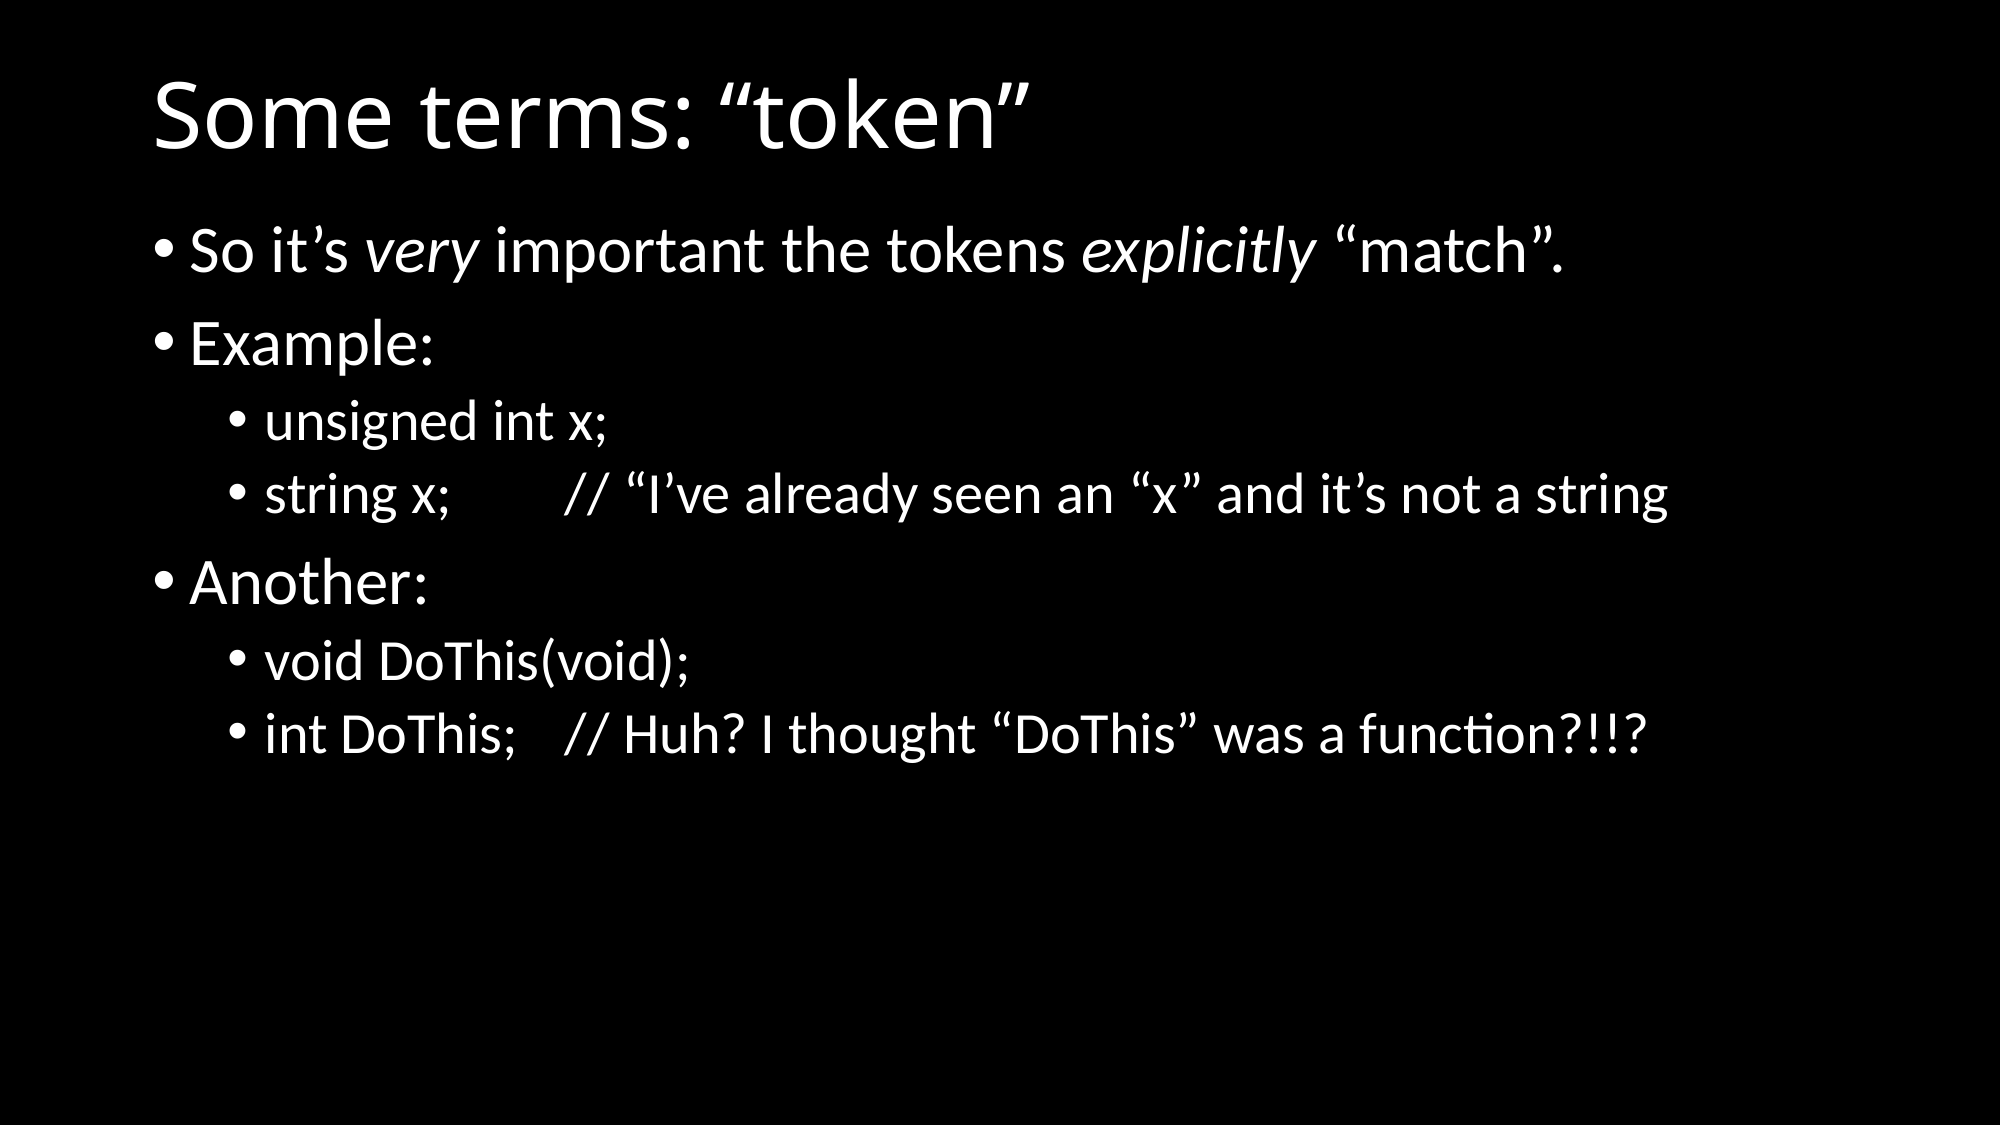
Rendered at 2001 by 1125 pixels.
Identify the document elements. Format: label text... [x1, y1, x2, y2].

title Some terms: “token” [137, 59, 1863, 179]
list So it’s very important the tokens explicitly “match”. Example: unsigned int x; string x; // “I’ve already seen an “x” and it’s not a string Another: void DoThis(void); int DoThis; // Huh? I thought “DoThis” was a function?!!? [137, 207, 1863, 1014]
